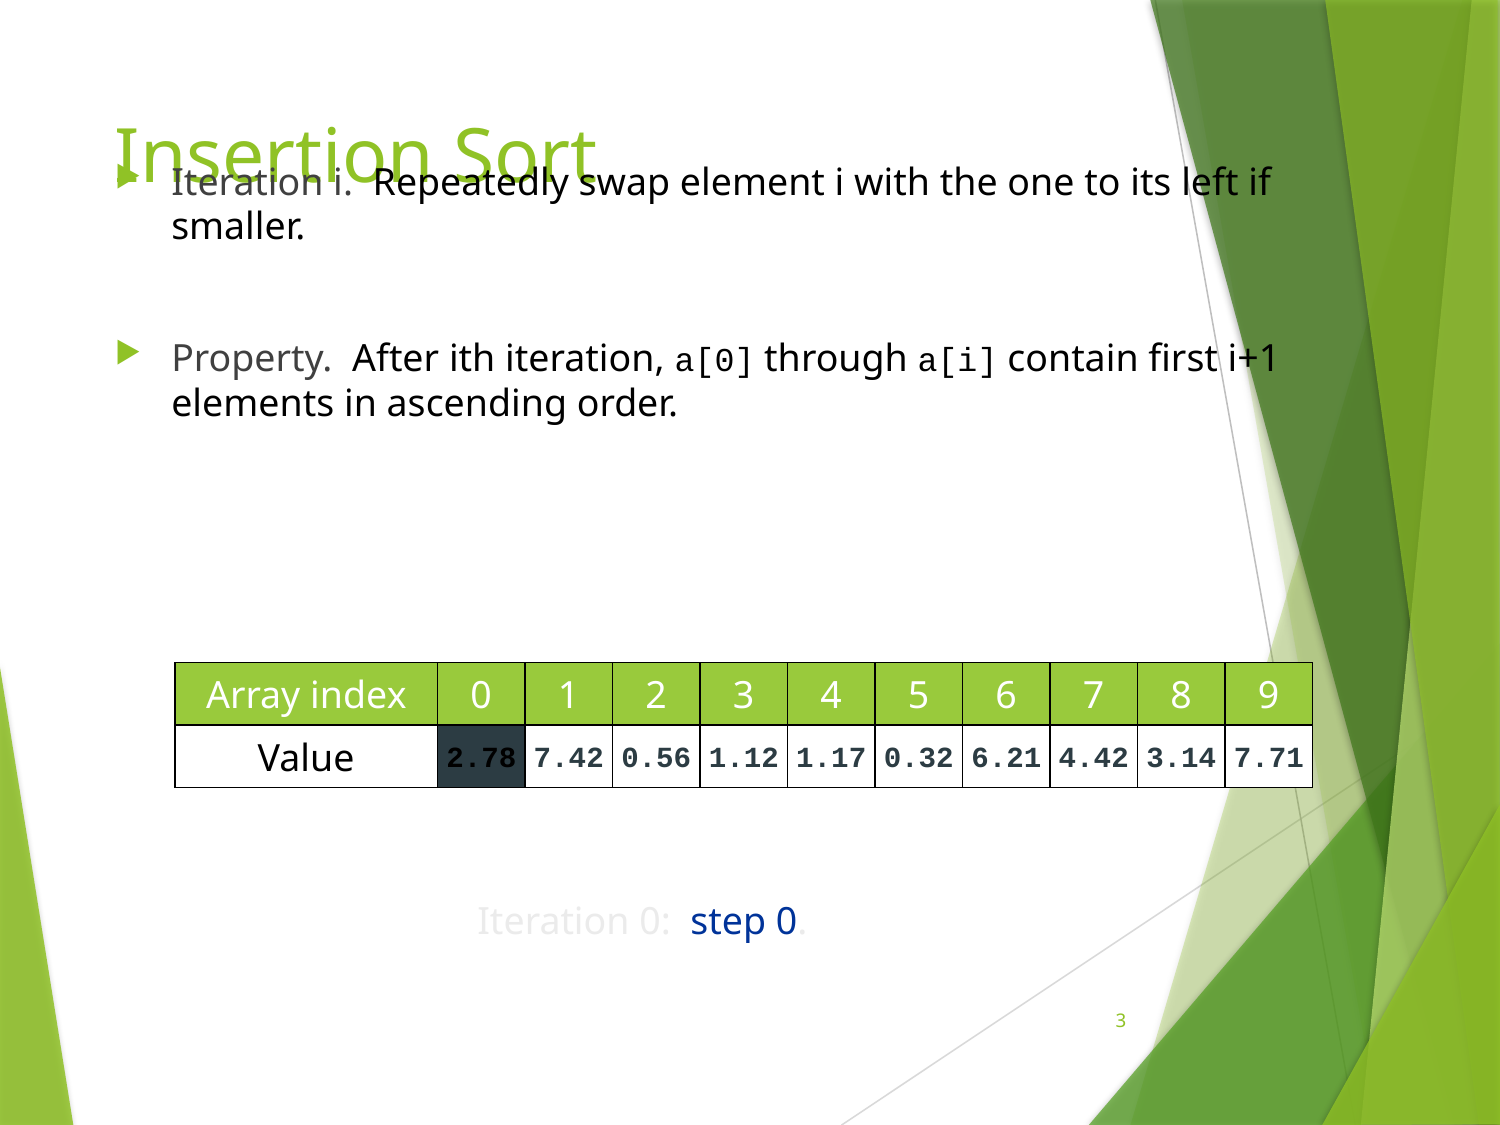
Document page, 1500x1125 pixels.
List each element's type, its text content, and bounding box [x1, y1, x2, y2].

text_box Iteration 0: step 0. [462, 889, 1075, 950]
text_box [174, 661, 1313, 726]
text_box 3.14 [1138, 735, 1224, 788]
text_box 7.71 [1224, 733, 1313, 788]
text_box 4.42 [1049, 735, 1138, 788]
text_box 2.78 [438, 735, 524, 788]
text_box 0.56 [613, 735, 699, 788]
text_box Value [174, 734, 438, 788]
text_box 1.12 [699, 735, 787, 788]
text_box 0.32 [874, 735, 962, 788]
slide_number 3 [1057, 991, 1142, 1051]
title Insertion Sort [99, 99, 1142, 149]
text_box 7.42 [524, 735, 613, 788]
text_box 1.17 [787, 735, 874, 788]
text_box 6.21 [962, 735, 1049, 788]
list Iteration i. Repeatedly swap element i with the one to its left if smaller. Property. After ith iteration, a[0] through a[i] contain first i+1 elements in ascending order. [99, 149, 1425, 1038]
